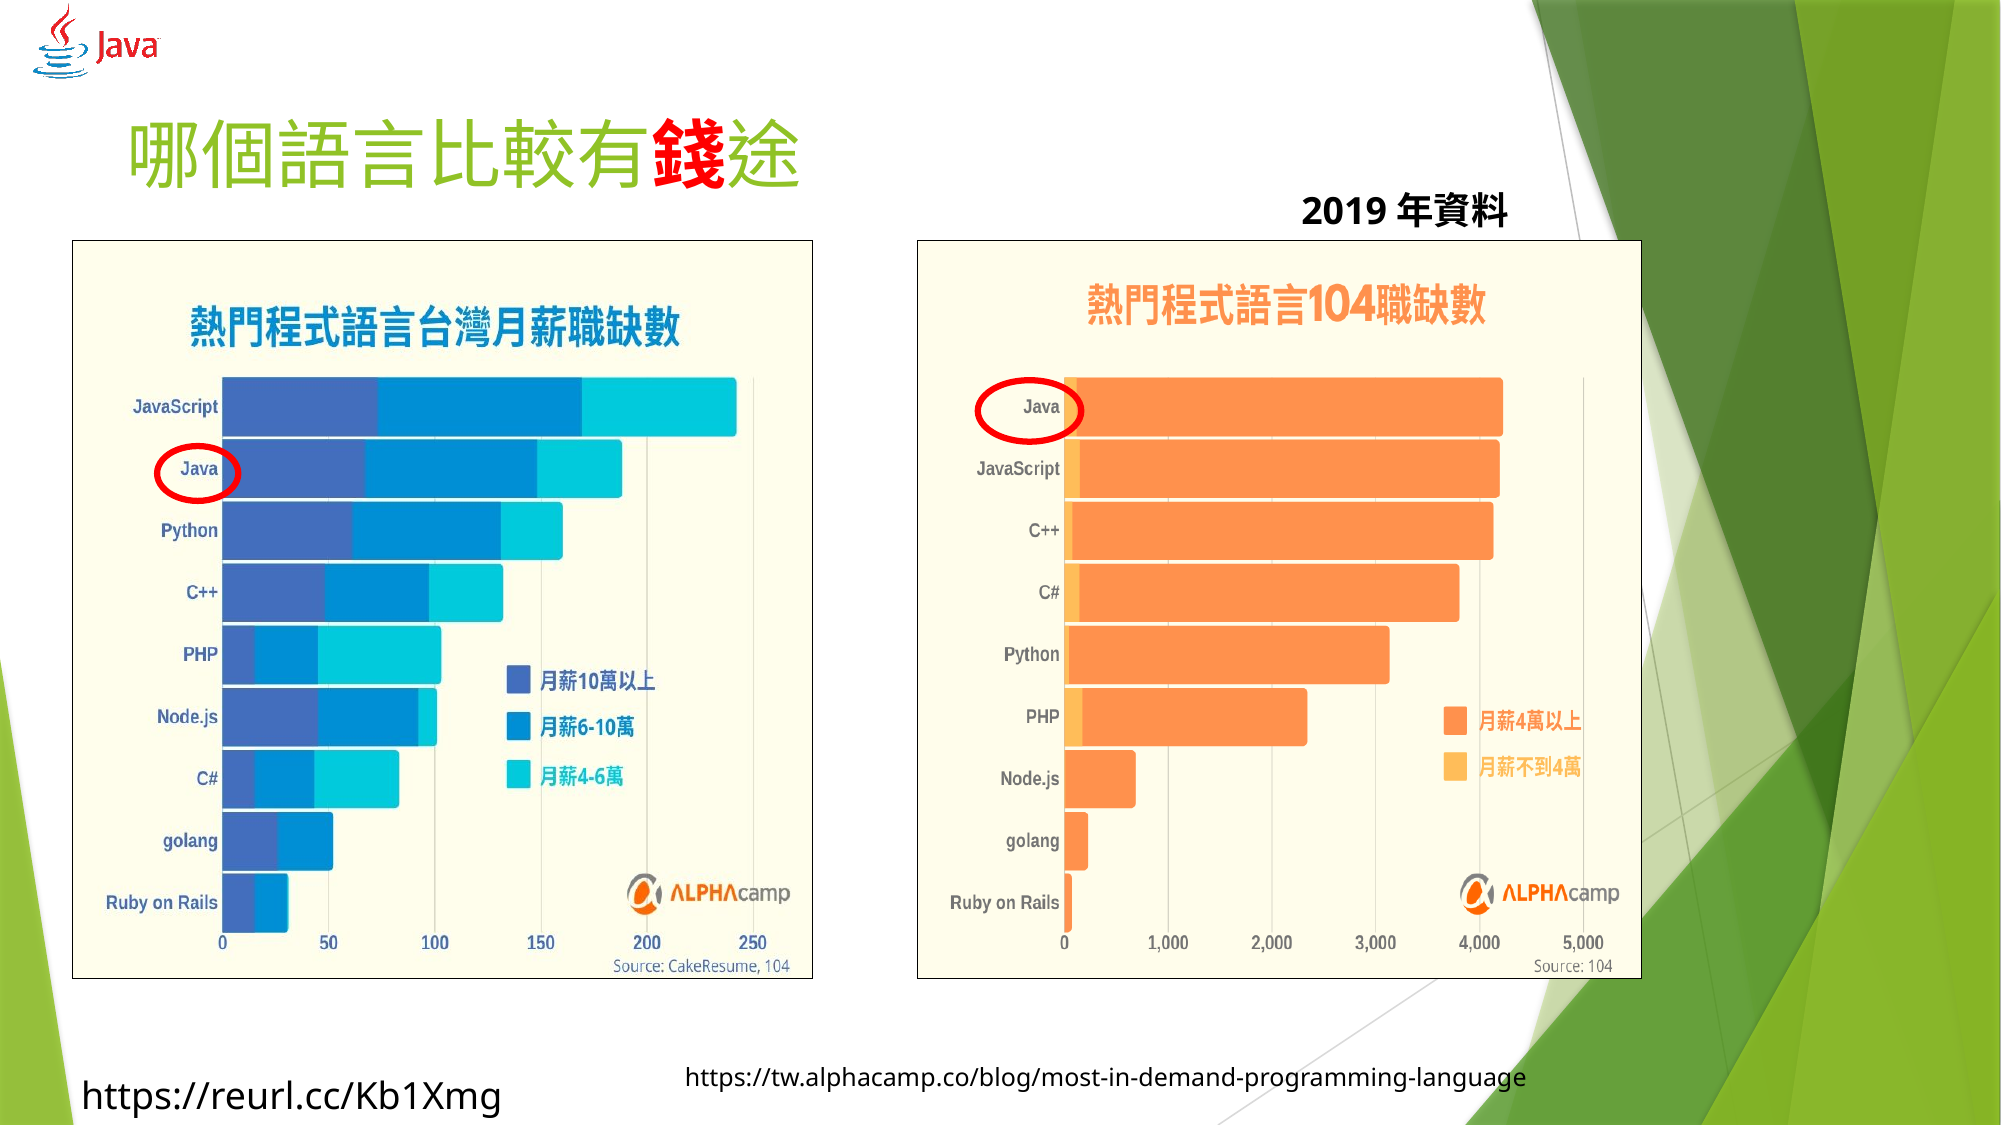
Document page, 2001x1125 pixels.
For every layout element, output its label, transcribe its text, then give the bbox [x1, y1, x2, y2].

picture [916, 239, 1643, 979]
title 哪個語言比較有錢途 [111, 99, 1522, 317]
text_box 2019年資料 [1286, 179, 1524, 239]
text_box https://tw.alphacamp.co/blog/most-in-demand-programming-language [670, 1053, 1554, 1099]
picture [71, 239, 814, 979]
picture [27, 1, 165, 79]
